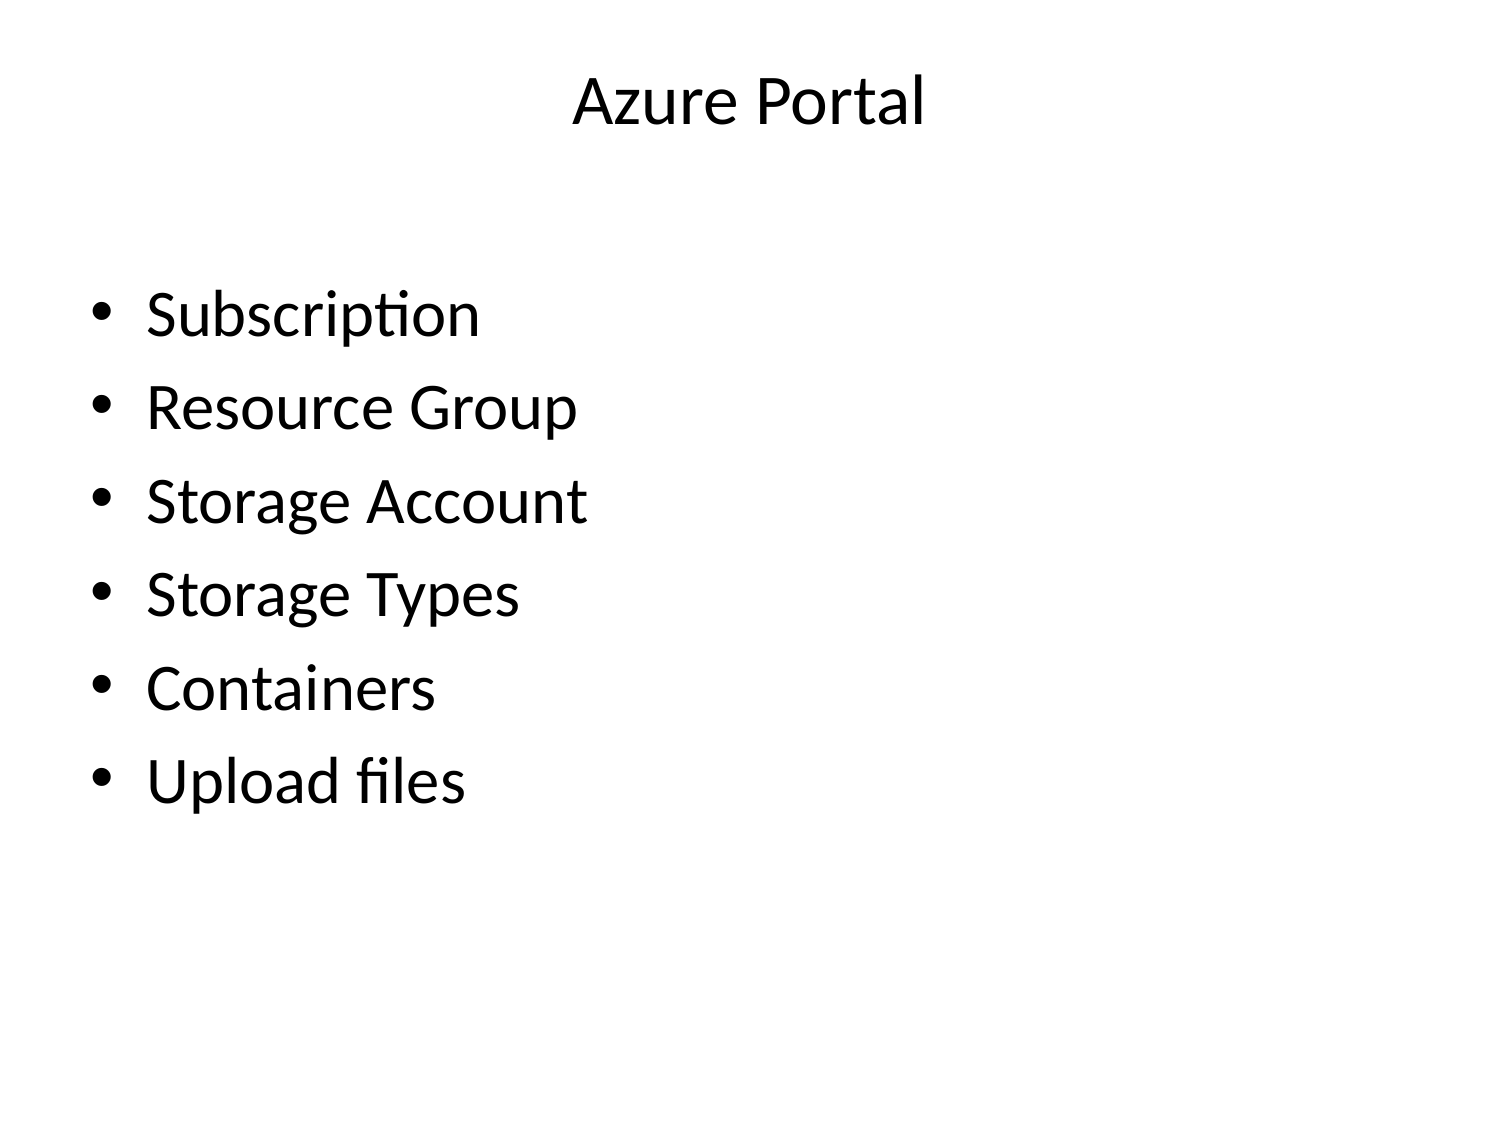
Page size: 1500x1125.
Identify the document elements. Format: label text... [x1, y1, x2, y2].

list Subscription Resource Group Storage Account Storage Types Containers Upload files [75, 262, 1425, 1005]
title Azure Portal [75, 45, 1425, 233]
